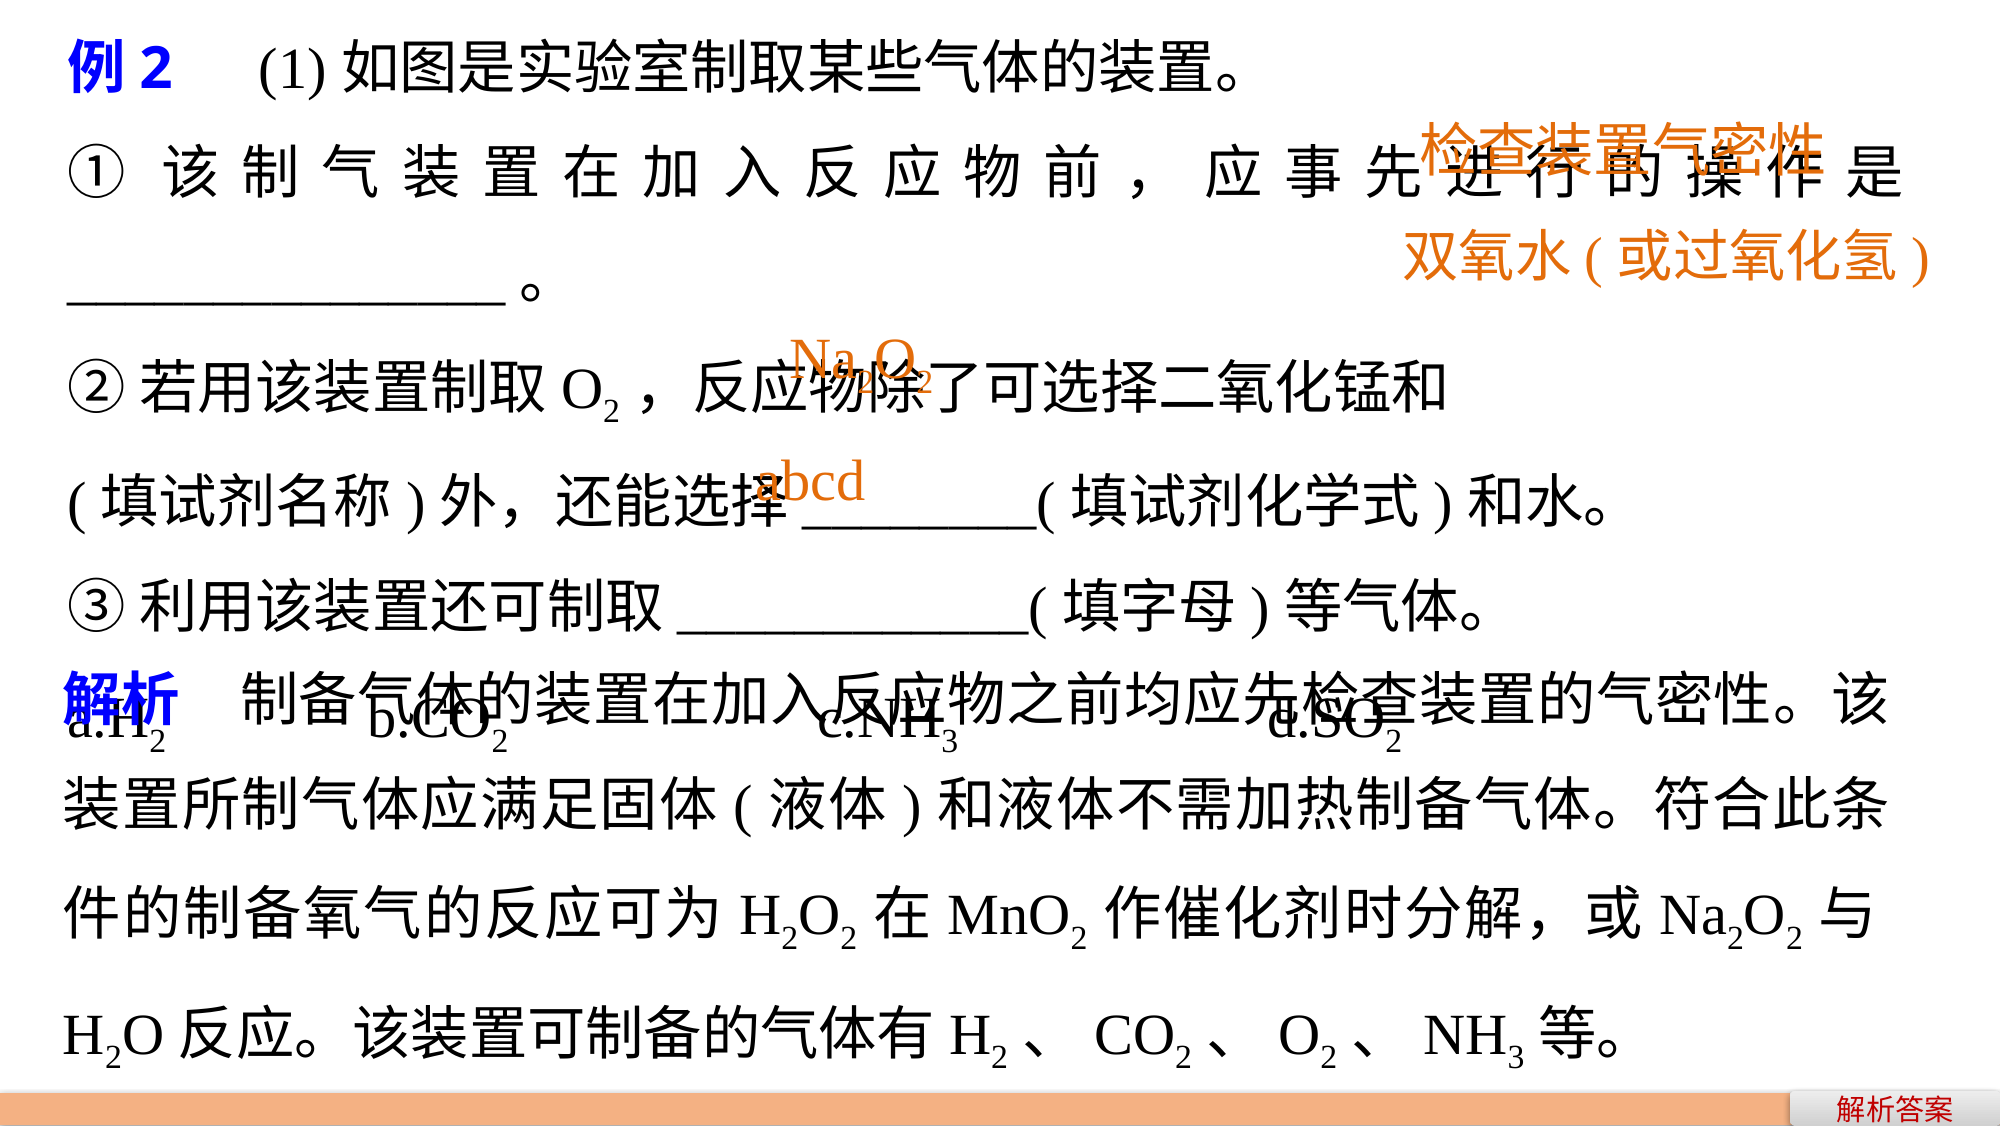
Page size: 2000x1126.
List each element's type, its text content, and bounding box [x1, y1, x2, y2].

text_box [0, 1092, 1787, 1126]
text_box Na2O2 [774, 312, 949, 408]
text_box 双氧水(或过氧化氢) [1387, 212, 1946, 295]
text_box 解析答案 [1788, 1089, 2000, 1126]
text_box 解析 制备气体的装置在加入反应物之前均应先检查装置的气密性。该装置所制气体应满足固体(液体)和液体不需加热制备气体。符合此条件的制备氧气的反应可为H2O2在MnO2作催化剂时分解，或Na2O2与H2O反应。该装置可制备的气体有H2、CO2、O2、NH3等。 [42, 616, 1912, 1086]
text_box 例2 (1)如图是实验室制取某些气体的装置。 ①该制气装置在加入反应物前，应事先进行的操作是_______________。 ②若用该装置制取O2，反应物除了可选择二氧化锰和 (填试剂名称)外，还能选择________(填试剂化学式)和水。 ③利用该装置还可制取____________(填字母)等气体。 a.H2 b.CO2 c.NH3 d.SO2 [47, 0, 1939, 769]
text_box abcd [740, 399, 881, 520]
text_box 检查装置气密性 [1404, 105, 1842, 191]
